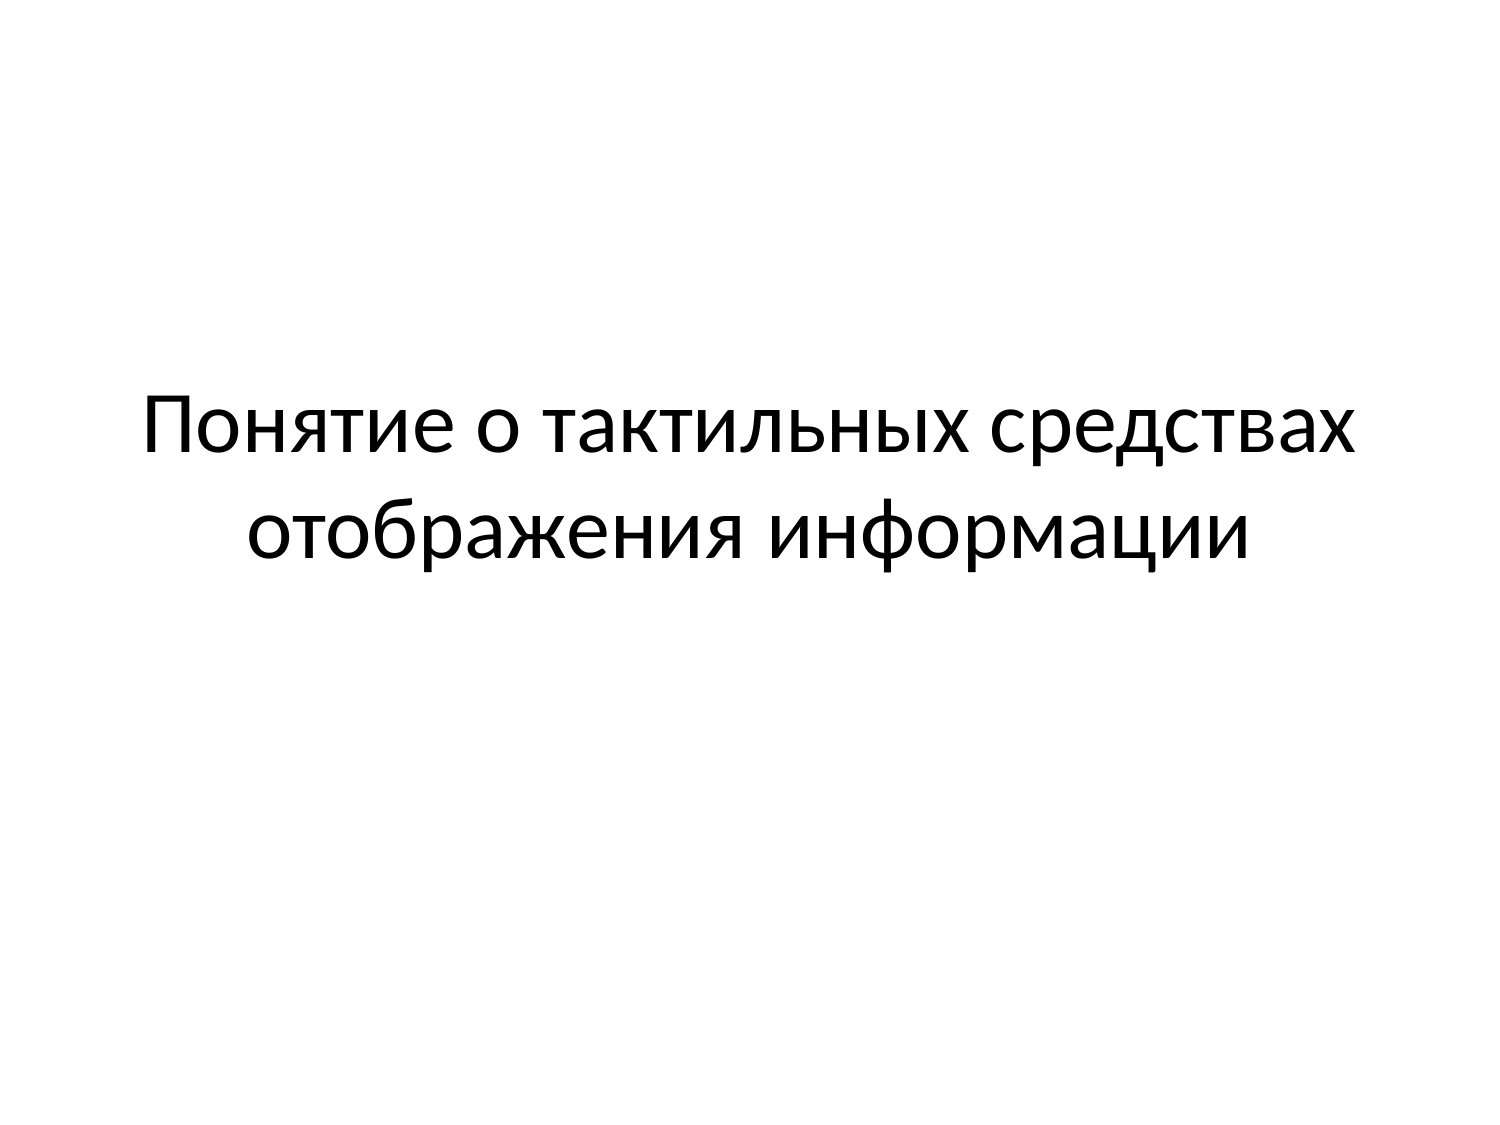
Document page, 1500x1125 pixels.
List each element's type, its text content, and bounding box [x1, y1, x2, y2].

title Понятие о тактильных средствах отображения информации [112, 349, 1388, 591]
